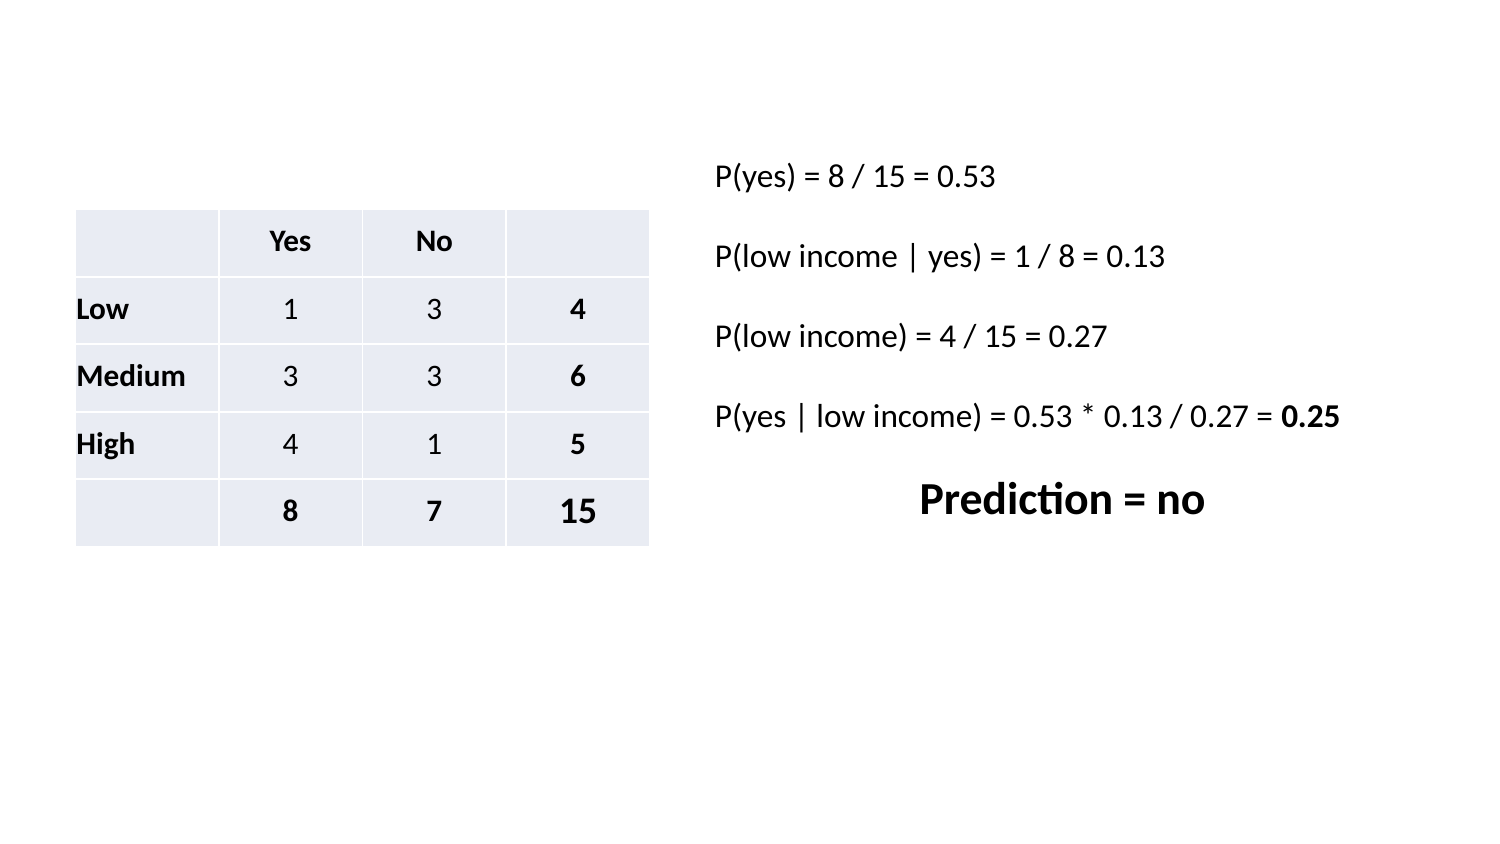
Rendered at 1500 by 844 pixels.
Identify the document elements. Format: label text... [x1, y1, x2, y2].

table_cell High [76, 413, 218, 478]
table_cell 4 [507, 278, 649, 343]
table_cell 7 [363, 480, 505, 546]
table_cell 6 [507, 345, 649, 411]
table_header No [363, 210, 505, 276]
table_cell 4 [220, 413, 362, 478]
table_cell Low [76, 278, 218, 343]
table_header Yes [220, 210, 362, 276]
table_cell 1 [220, 278, 362, 343]
table_cell 3 [363, 278, 505, 343]
table_cell 15 [507, 480, 649, 546]
table_header [76, 210, 218, 276]
table_cell [76, 480, 218, 546]
table_cell Medium [76, 345, 218, 411]
table_cell 8 [220, 480, 362, 546]
table_header [507, 210, 649, 276]
table_cell 3 [220, 345, 362, 411]
table_cell 5 [507, 413, 649, 478]
table_cell 1 [363, 413, 505, 478]
table_cell 3 [363, 345, 505, 411]
